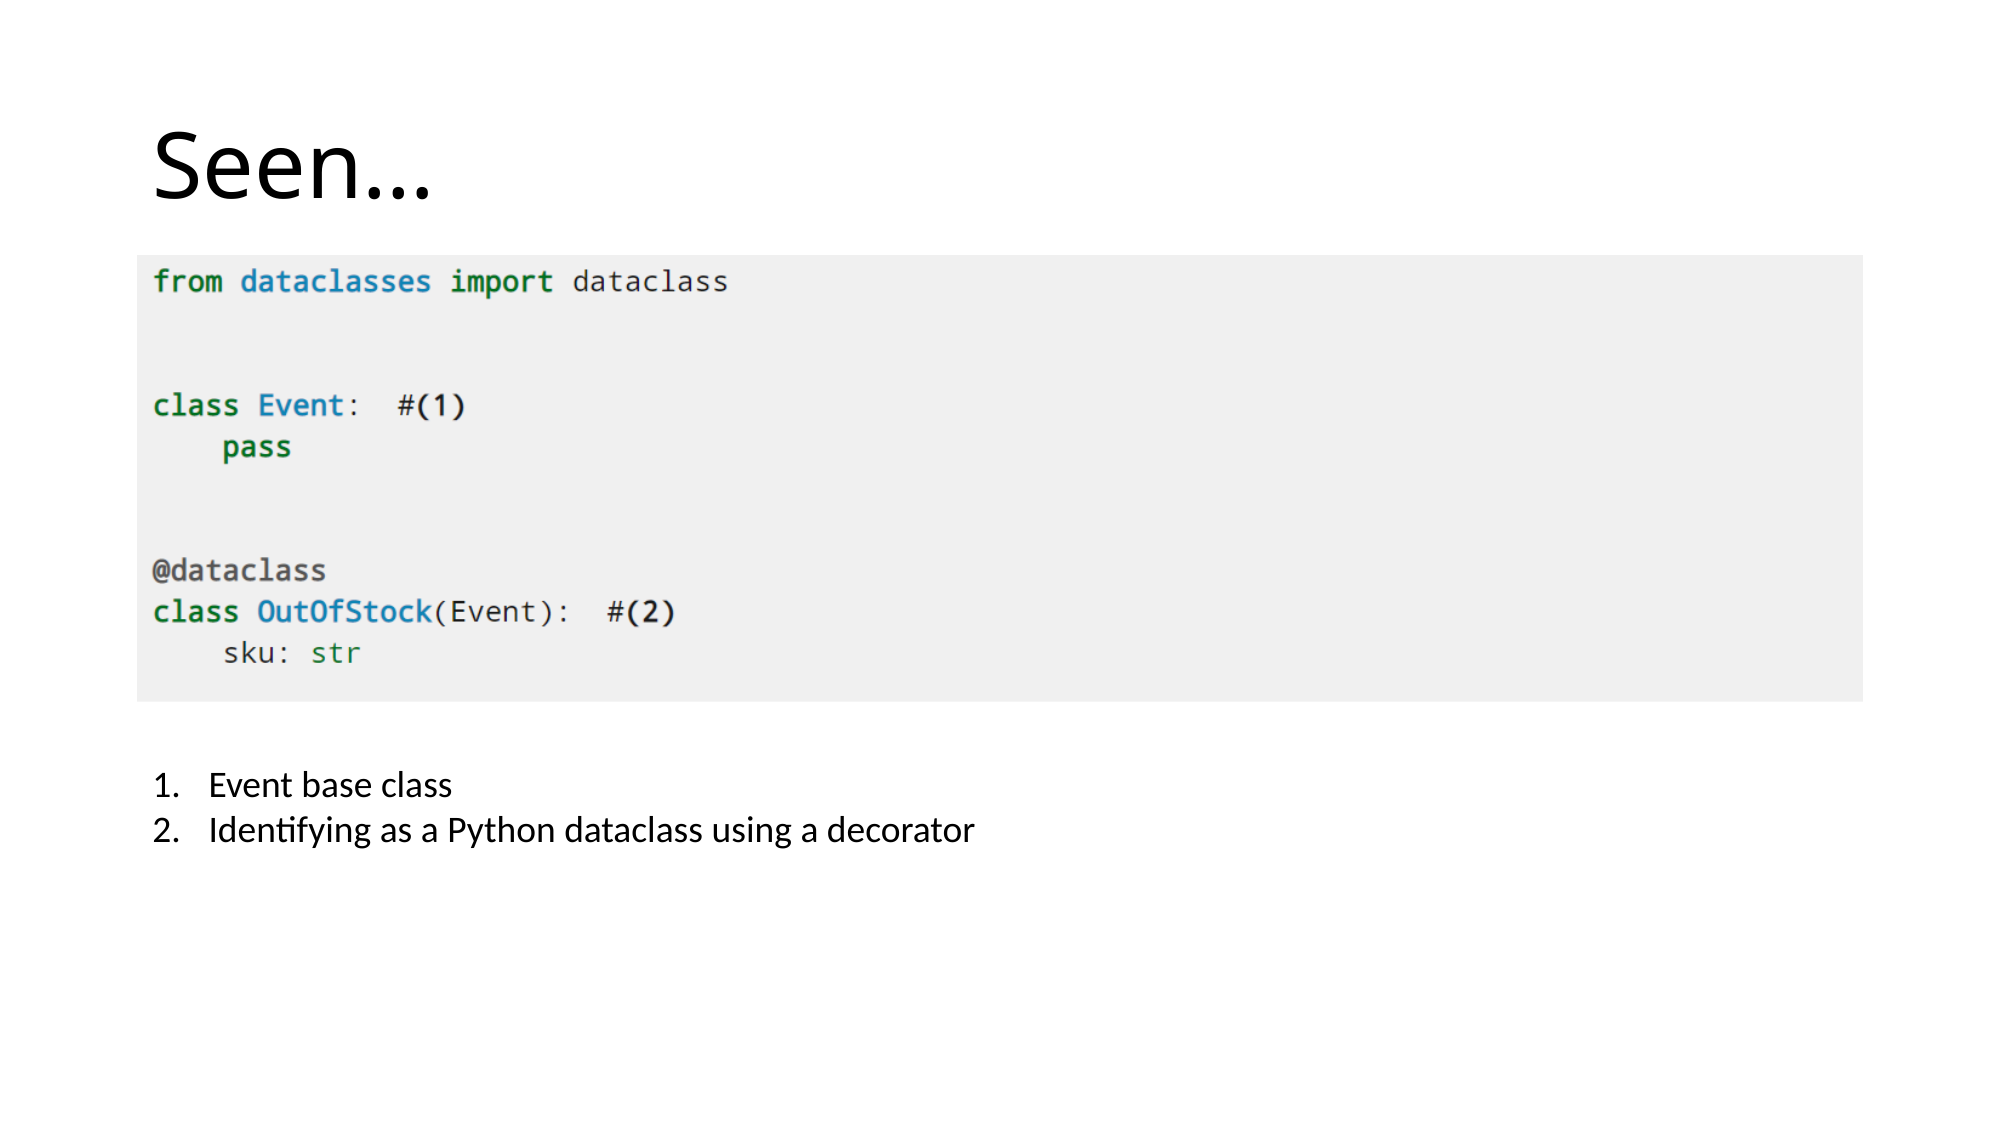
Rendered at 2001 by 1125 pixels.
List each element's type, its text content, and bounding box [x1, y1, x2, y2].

title Seen… [137, 59, 1863, 255]
text_box Event base class Identifying as a Python dataclass using a decorator [137, 752, 1853, 857]
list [137, 255, 1863, 703]
